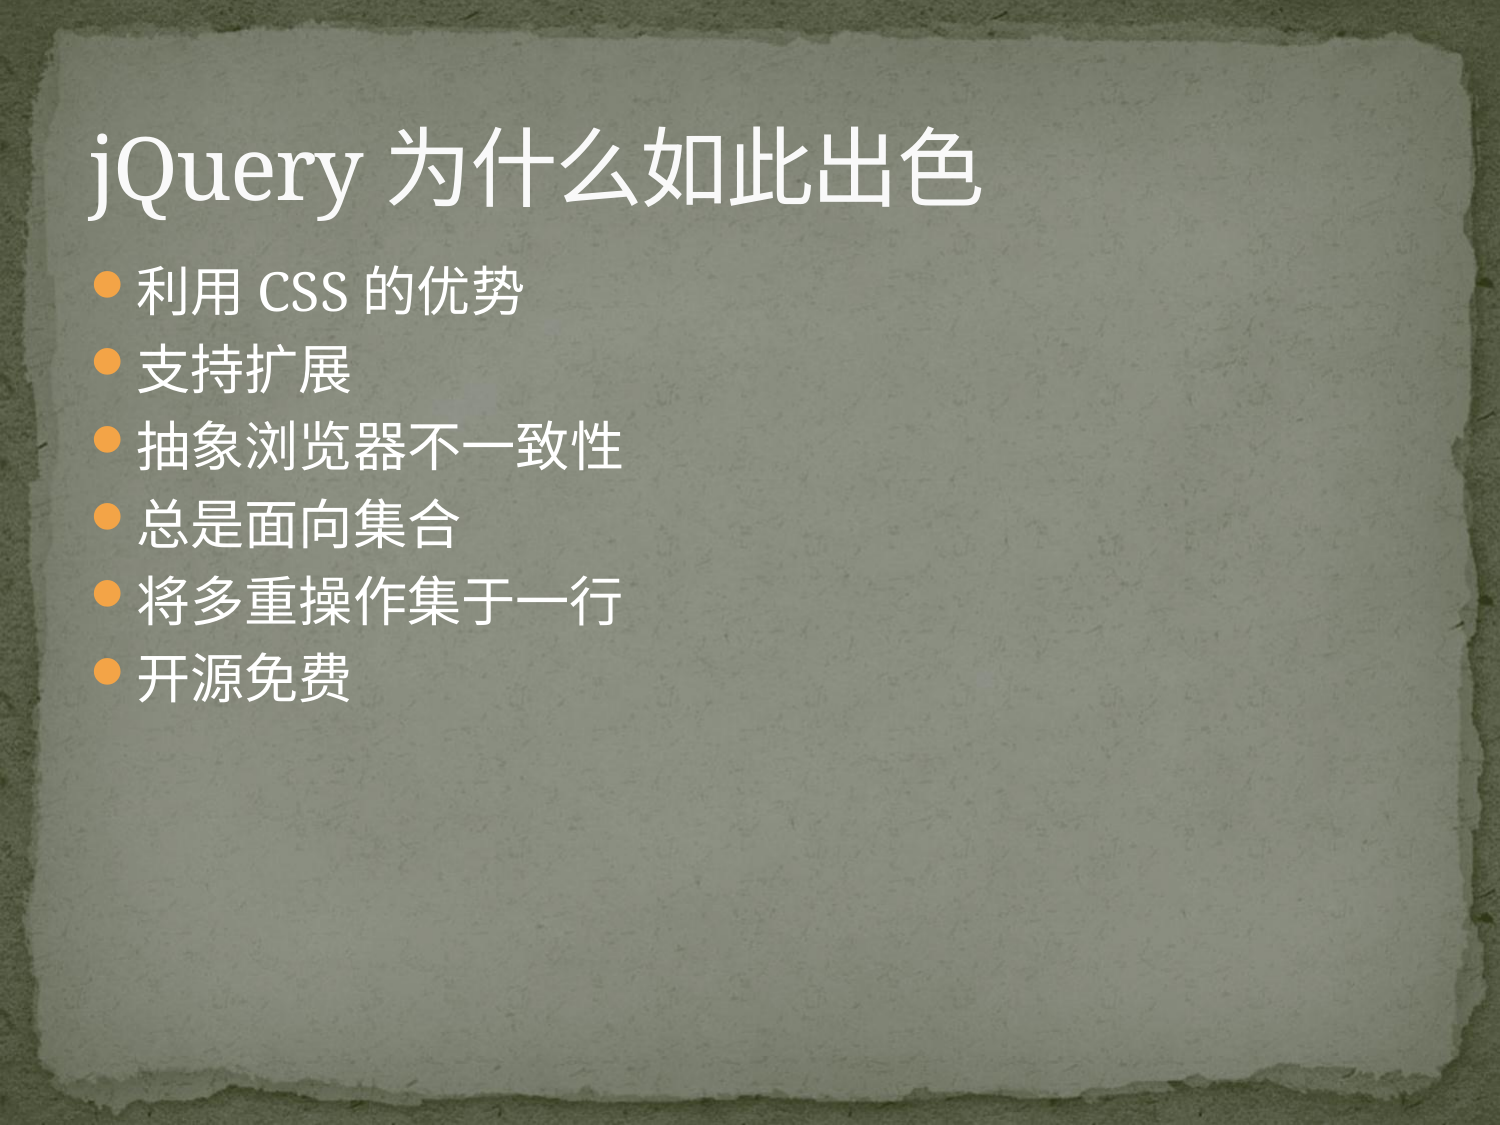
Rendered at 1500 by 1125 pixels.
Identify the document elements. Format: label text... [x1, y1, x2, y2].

picture [0, 0, 1500, 1125]
title jQuery为什么如此出色 [74, 24, 1425, 225]
list 利用CSS的优势 支持扩展 抽象浏览器不一致性 总是面向集合 将多重操作集于一行 开源免费 [74, 249, 1426, 1001]
